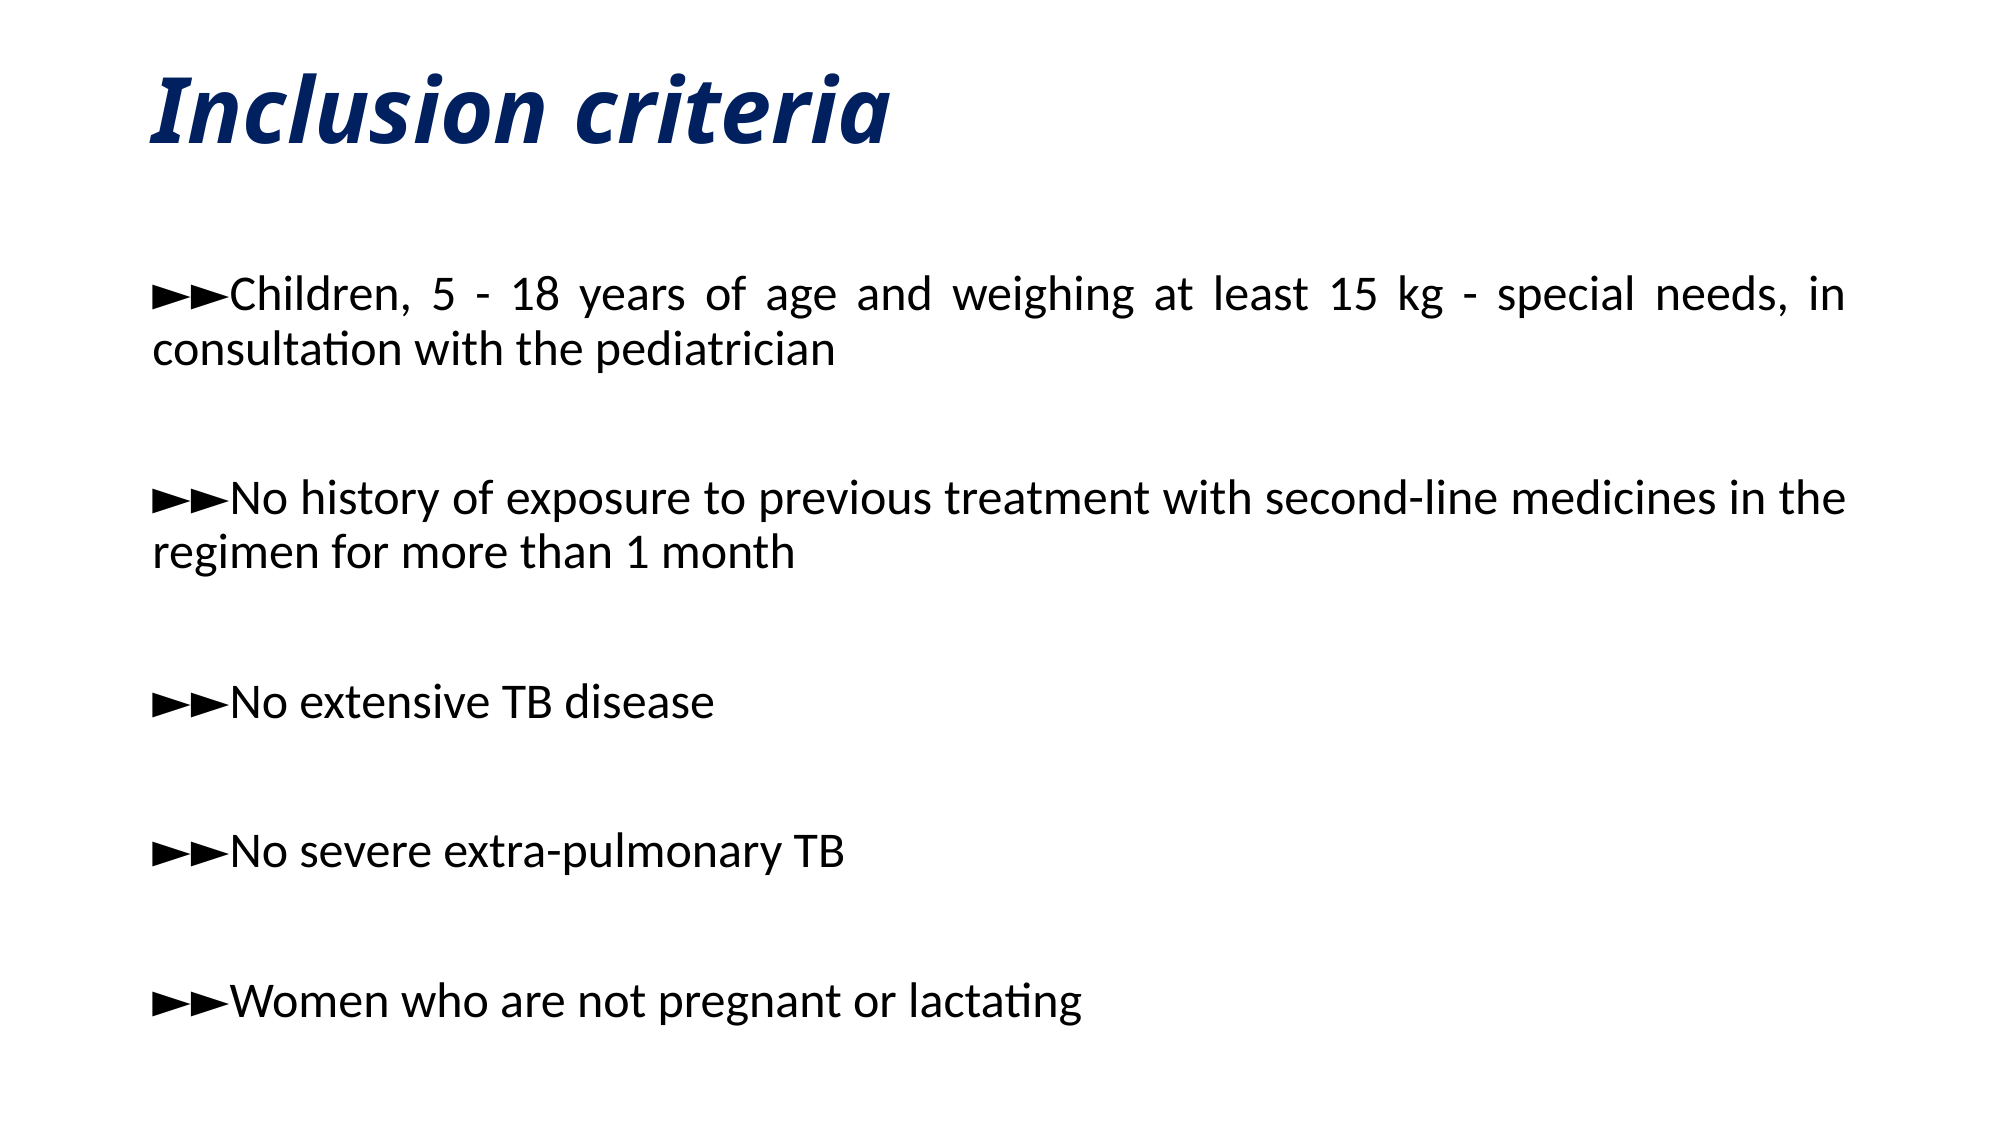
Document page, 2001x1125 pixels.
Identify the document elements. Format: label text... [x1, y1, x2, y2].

title Inclusion criteria [137, 59, 1863, 194]
list ►►Children, 5 - 18 years of age and weighing at least 15 kg - special needs, in consultation with the pediatrician ►►No history of exposure to previous treatment with second-line medicines in the regimen for more than 1 month ►►No extensive TB disease ►►No severe extra-pulmonary TB ►►Women who are not pregnant or lactating [137, 194, 1863, 1125]
